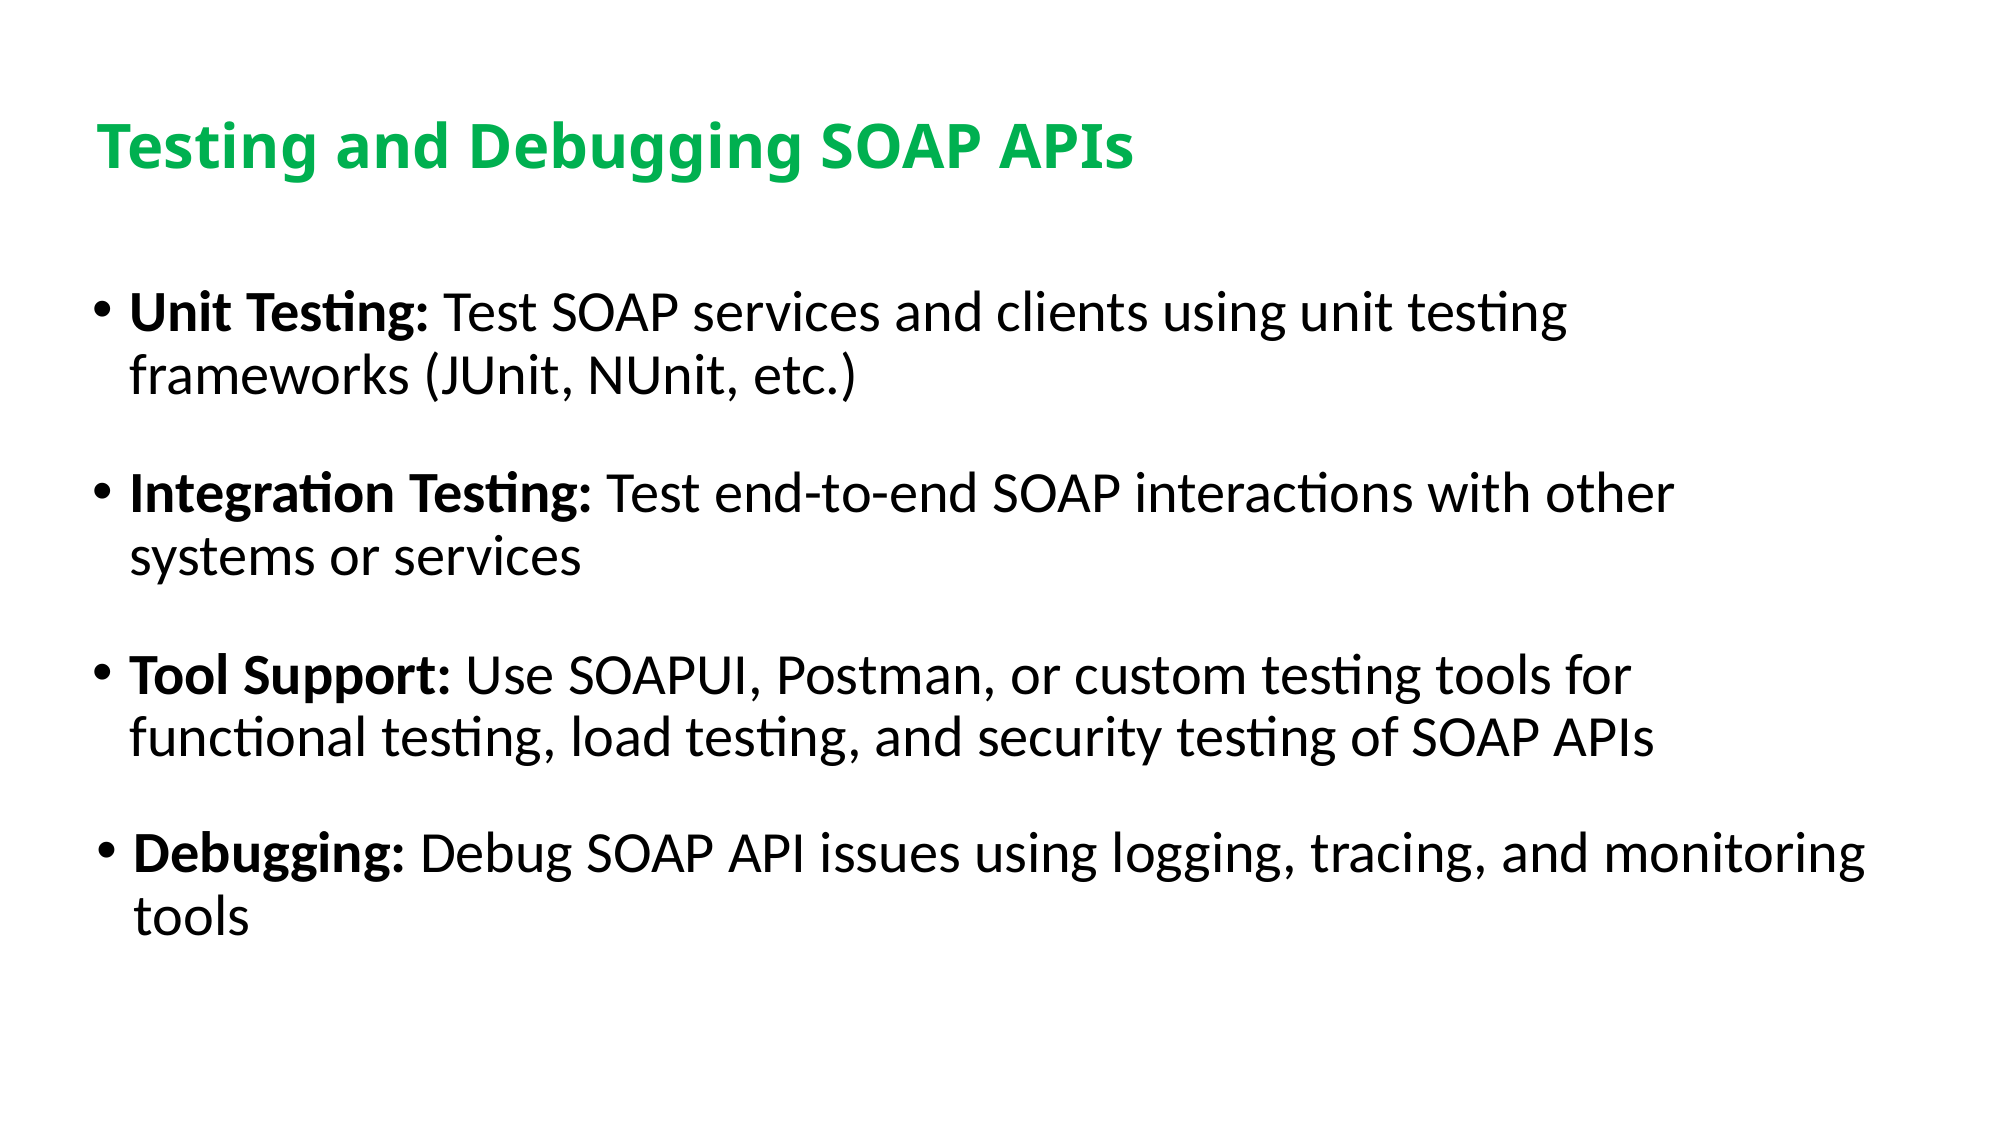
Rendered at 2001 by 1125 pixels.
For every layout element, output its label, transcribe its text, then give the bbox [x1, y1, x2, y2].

text_box Debugging: Debug SOAP API issues using logging, tracing, and monitoring tools [81, 814, 1921, 990]
list Unit Testing: Test SOAP services and clients using unit testing frameworks (JUnit, NUnit, etc.) [77, 273, 1803, 433]
text_box Tool Support: Use SOAPUI, Postman, or custom testing tools for functional testing, load testing, and security testing of SOAP APIs [77, 636, 1898, 786]
title Testing and Debugging SOAP APIs [81, 81, 1242, 216]
text_box Integration Testing: Test end-to-end SOAP interactions with other systems or services [77, 455, 1802, 608]
